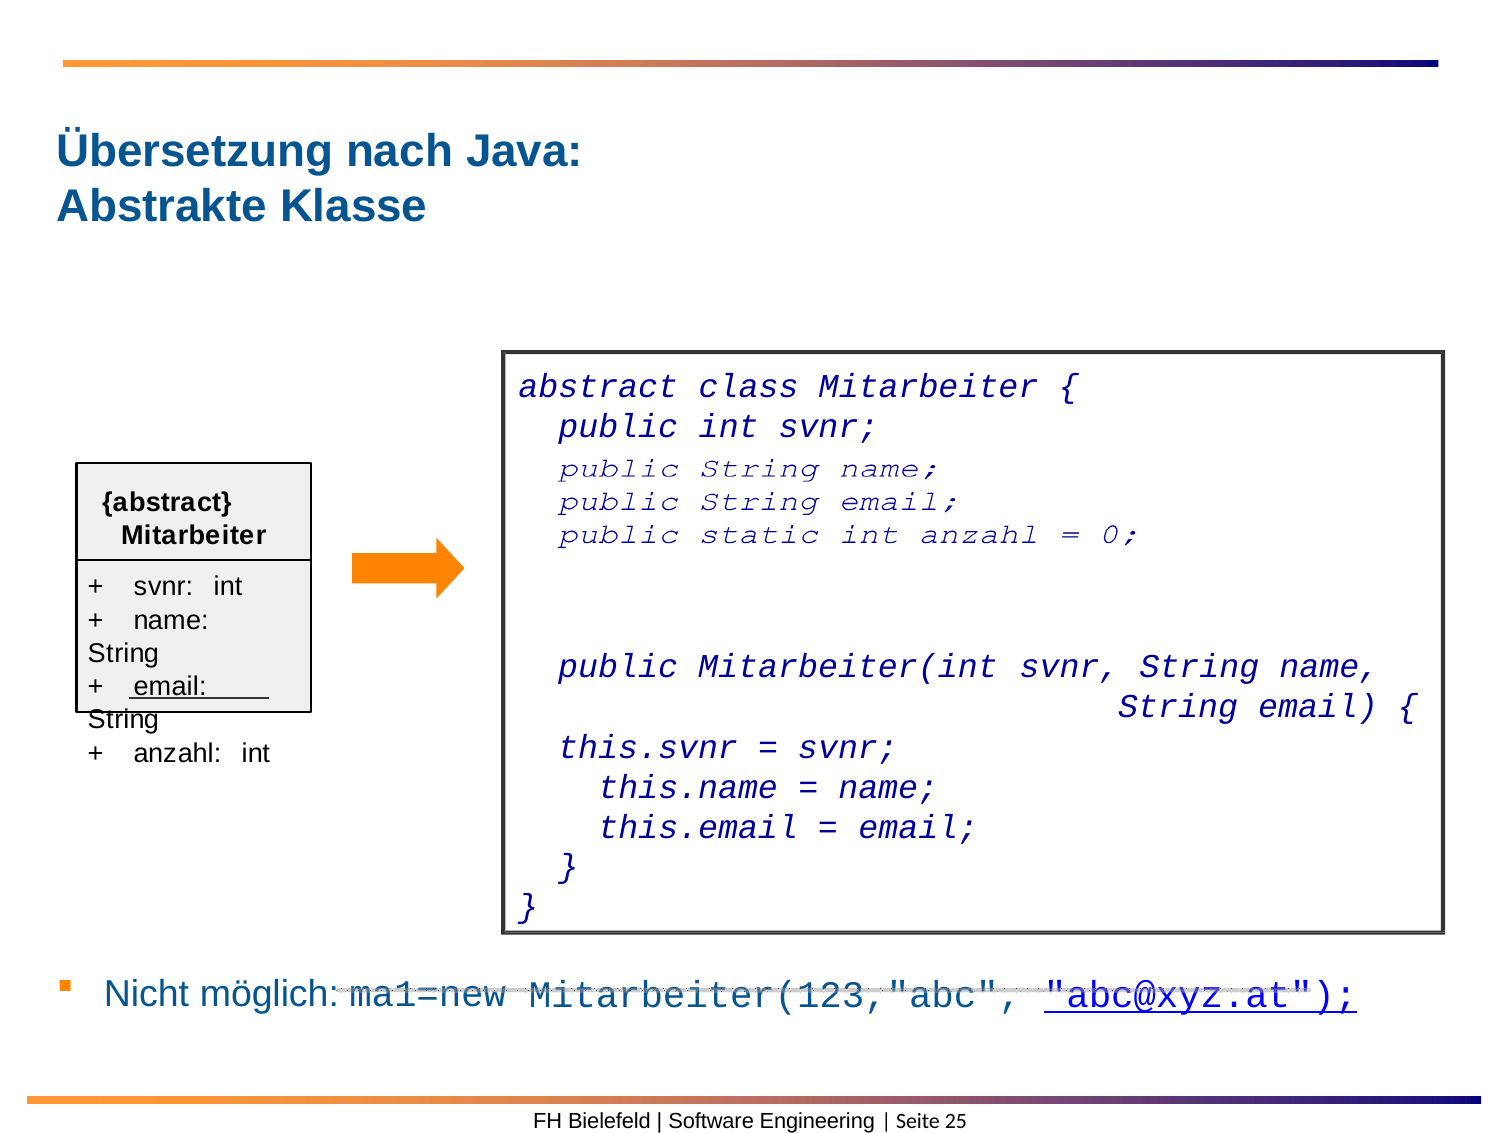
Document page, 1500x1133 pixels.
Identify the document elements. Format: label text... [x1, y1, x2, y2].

text_box Übersetzung nach Java: Abstrakte Klasse [54, 120, 588, 231]
text_box [76, 561, 312, 713]
text_box Nicht möglich: ma1=new [54, 968, 509, 1014]
text_box Mitarbeiter(123,"abc", "abc@xyz.at"); [526, 969, 1361, 1015]
text_box [352, 537, 465, 599]
text_box [336, 988, 1311, 993]
picture [62, 60, 1439, 67]
text_box svnr, String name, String email) { [1017, 644, 1422, 724]
text_box } } [516, 844, 581, 924]
text_box public Mitarbeiter(int this.svnr = svnr; this.name = name; this.email = email; [556, 644, 1002, 846]
text_box [501, 350, 1446, 935]
text_box + svnr: int + name: String + email: String + anzahl: int [85, 568, 299, 768]
picture [552, 443, 1147, 568]
text_box abstract public [516, 364, 681, 444]
picture [27, 1096, 1482, 1104]
text_box {abstract} Mitarbeiter [100, 483, 269, 551]
text_box [76, 462, 312, 560]
text_box class Mitarbeiter { int svnr; [696, 364, 1082, 442]
